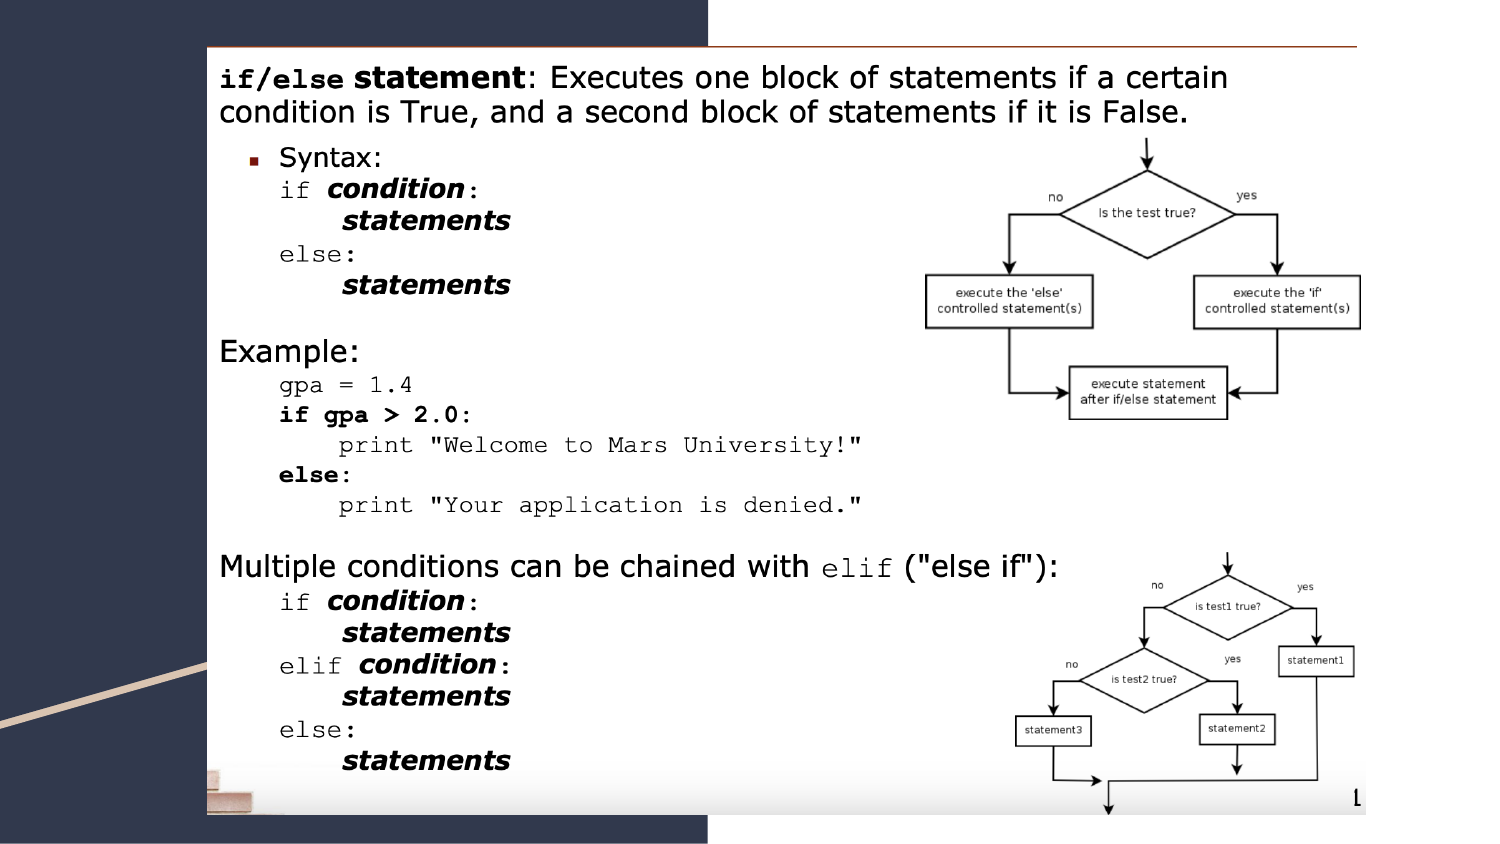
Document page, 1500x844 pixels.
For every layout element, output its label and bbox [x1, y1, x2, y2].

picture [206, 45, 1367, 815]
